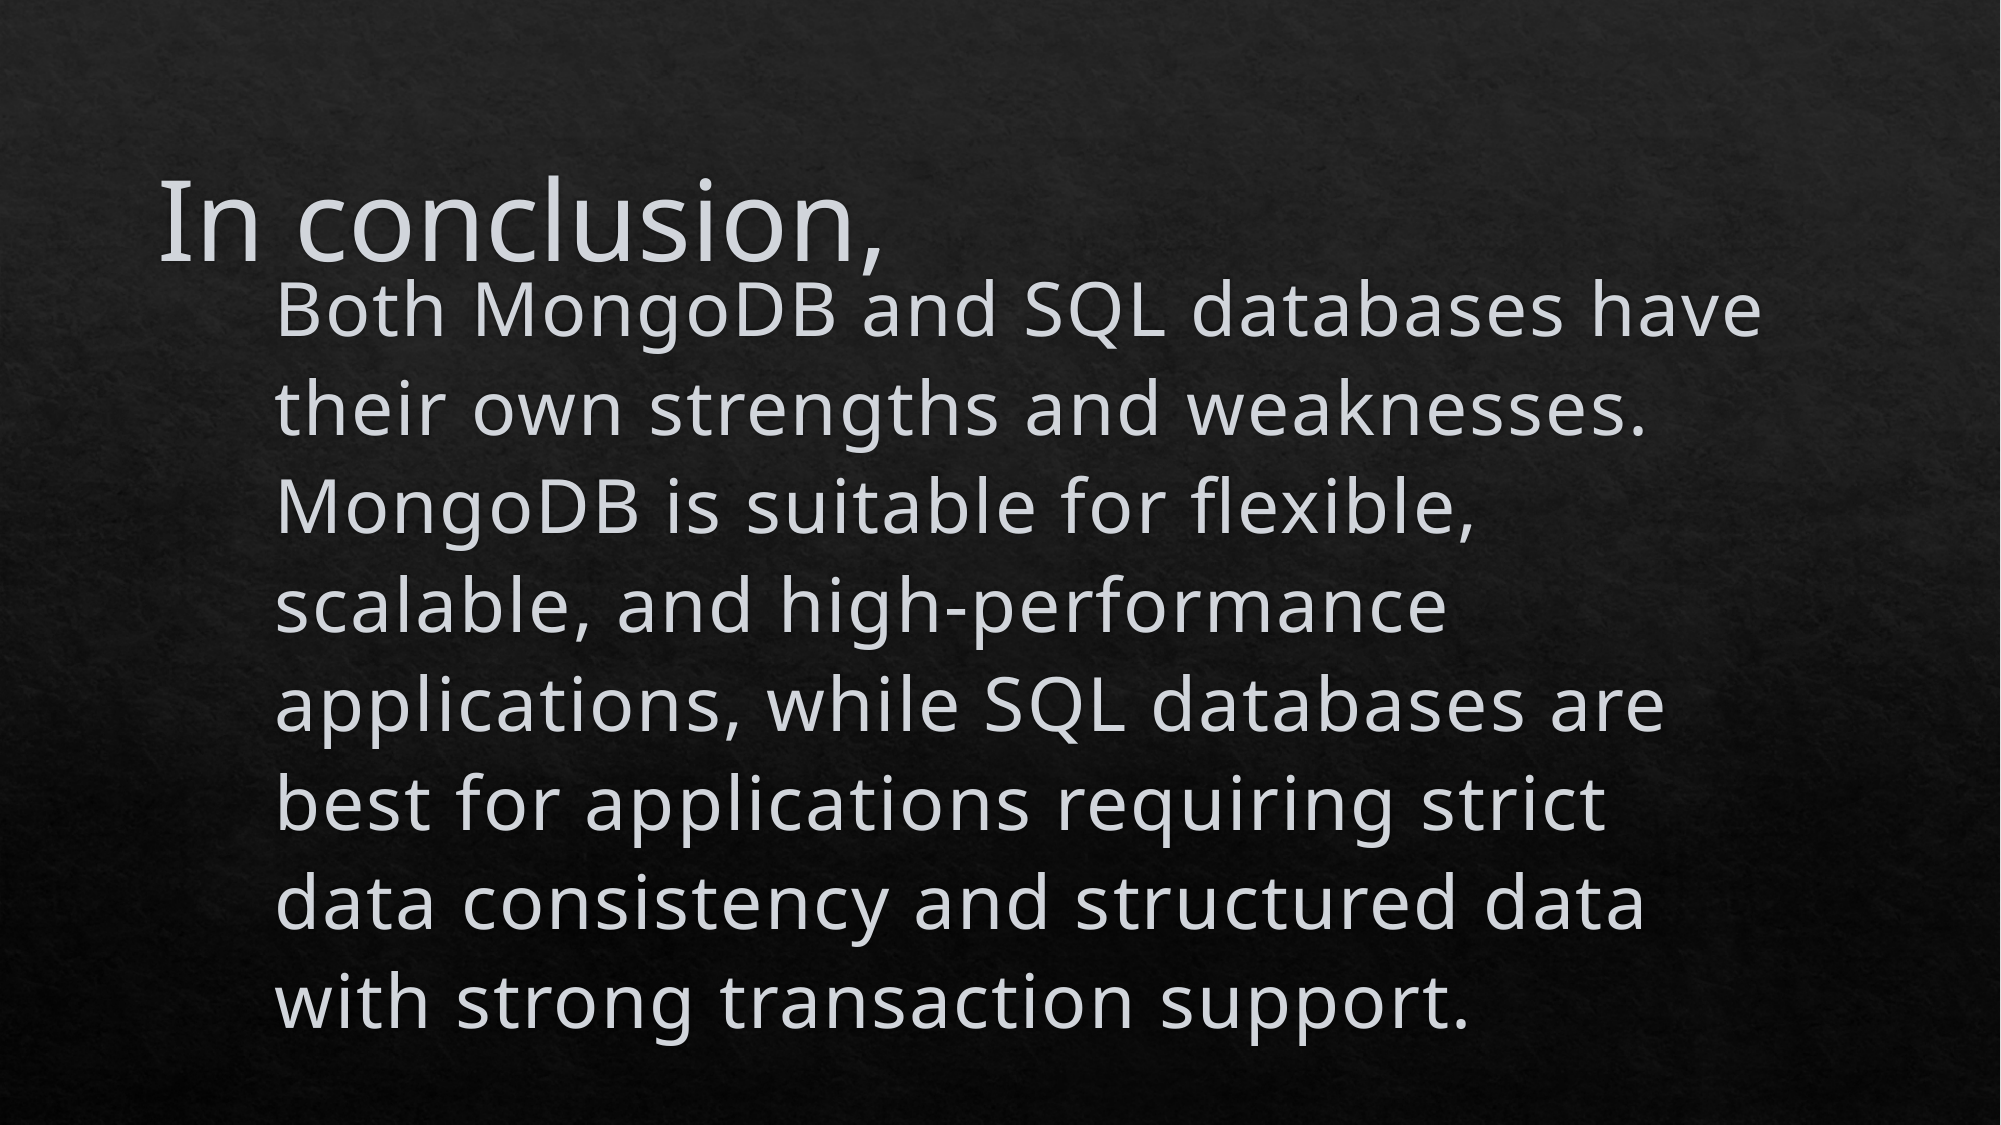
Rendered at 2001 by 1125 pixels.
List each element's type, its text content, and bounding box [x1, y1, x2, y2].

title In conclusion, [142, 120, 1305, 293]
subtitle Both MongoDB and SQL databases have their own strengths and weaknesses. MongoDB is suitable for flexible, scalable, and high-performance applications, while SQL databases are best for applications requiring strict data consistency and structured data with strong transaction support. [259, 308, 1809, 987]
